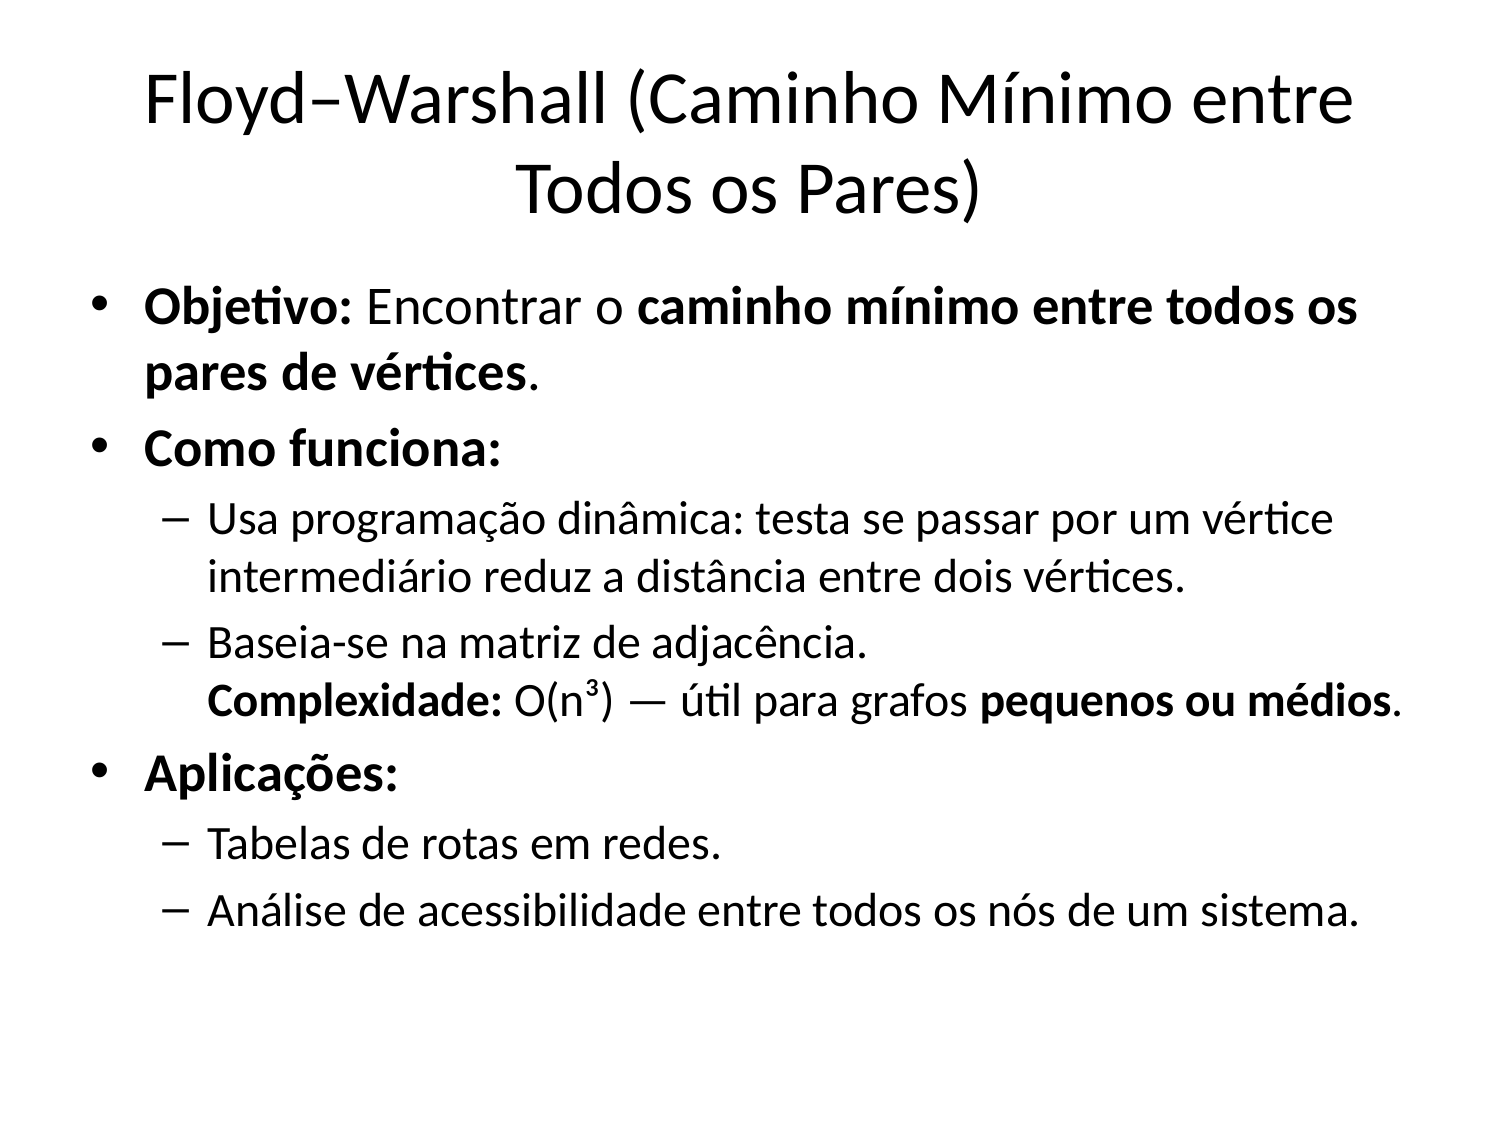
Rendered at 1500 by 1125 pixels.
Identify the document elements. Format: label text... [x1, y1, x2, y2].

list Objetivo: Encontrar o caminho mínimo entre todos os pares de vértices. Como funciona: Usa programação dinâmica: testa se passar por um vértice intermediário reduz a distância entre dois vértices. Baseia-se na matriz de adjacência. Complexidade: O(n³) — útil para grafos pequenos ou médios. Aplicações: Tabelas de rotas em redes. Análise de acessibilidade entre todos os nós de um sistema. [75, 262, 1425, 1005]
title Floyd–Warshall (Caminho Mínimo entre Todos os Pares) [75, 45, 1425, 233]
